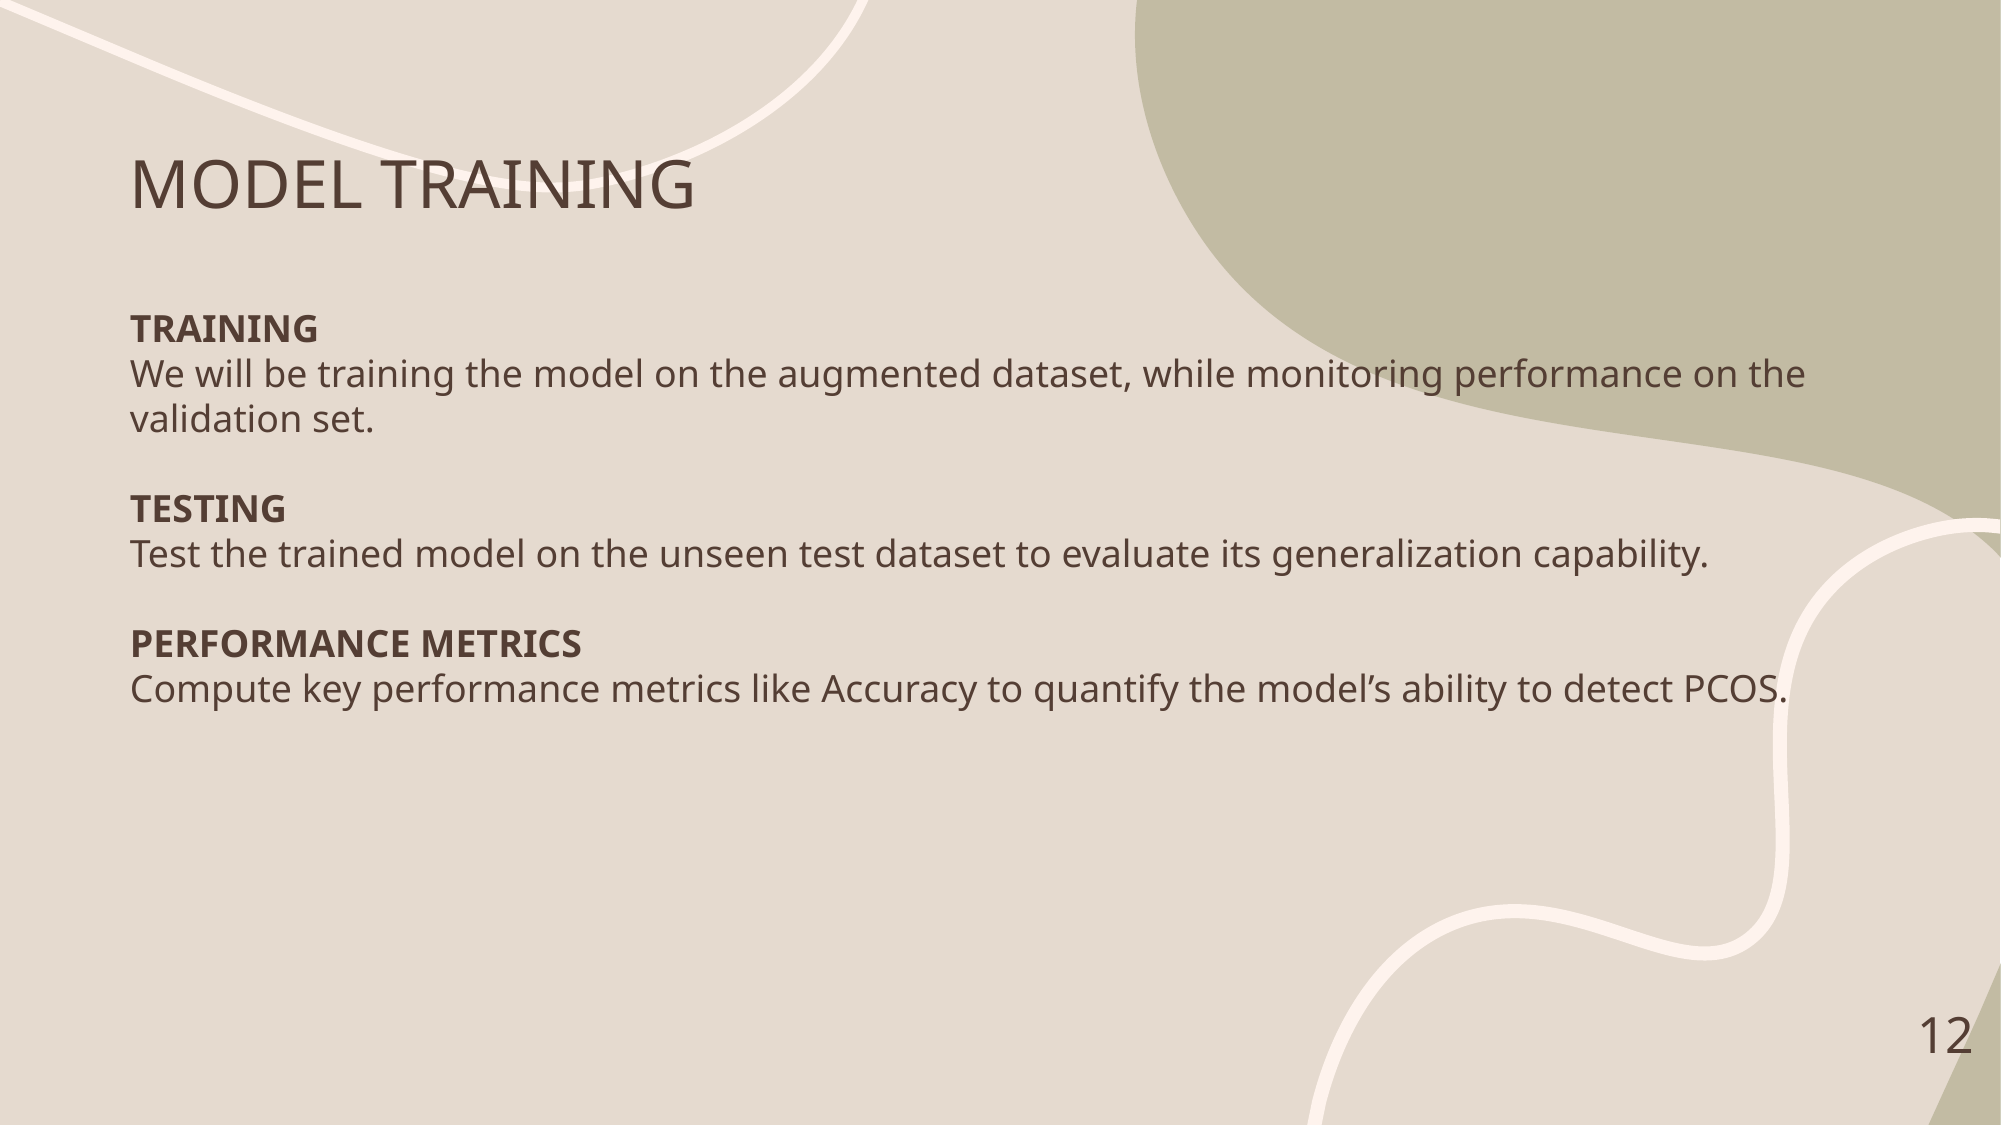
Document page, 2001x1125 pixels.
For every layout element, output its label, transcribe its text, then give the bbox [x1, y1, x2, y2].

slide_number 12 [1891, 964, 2000, 1112]
title MODEL TRAINING [115, 102, 1010, 229]
text_box TRAINING We will be training the model on the augmented dataset, while monitoring performance on the validation set. TESTING Test the trained model on the unseen test dataset to evaluate its generalization capability. PERFORMANCE METRICS Compute key performance metrics like Accuracy to quantify the model’s ability to detect PCOS. [115, 253, 1927, 853]
